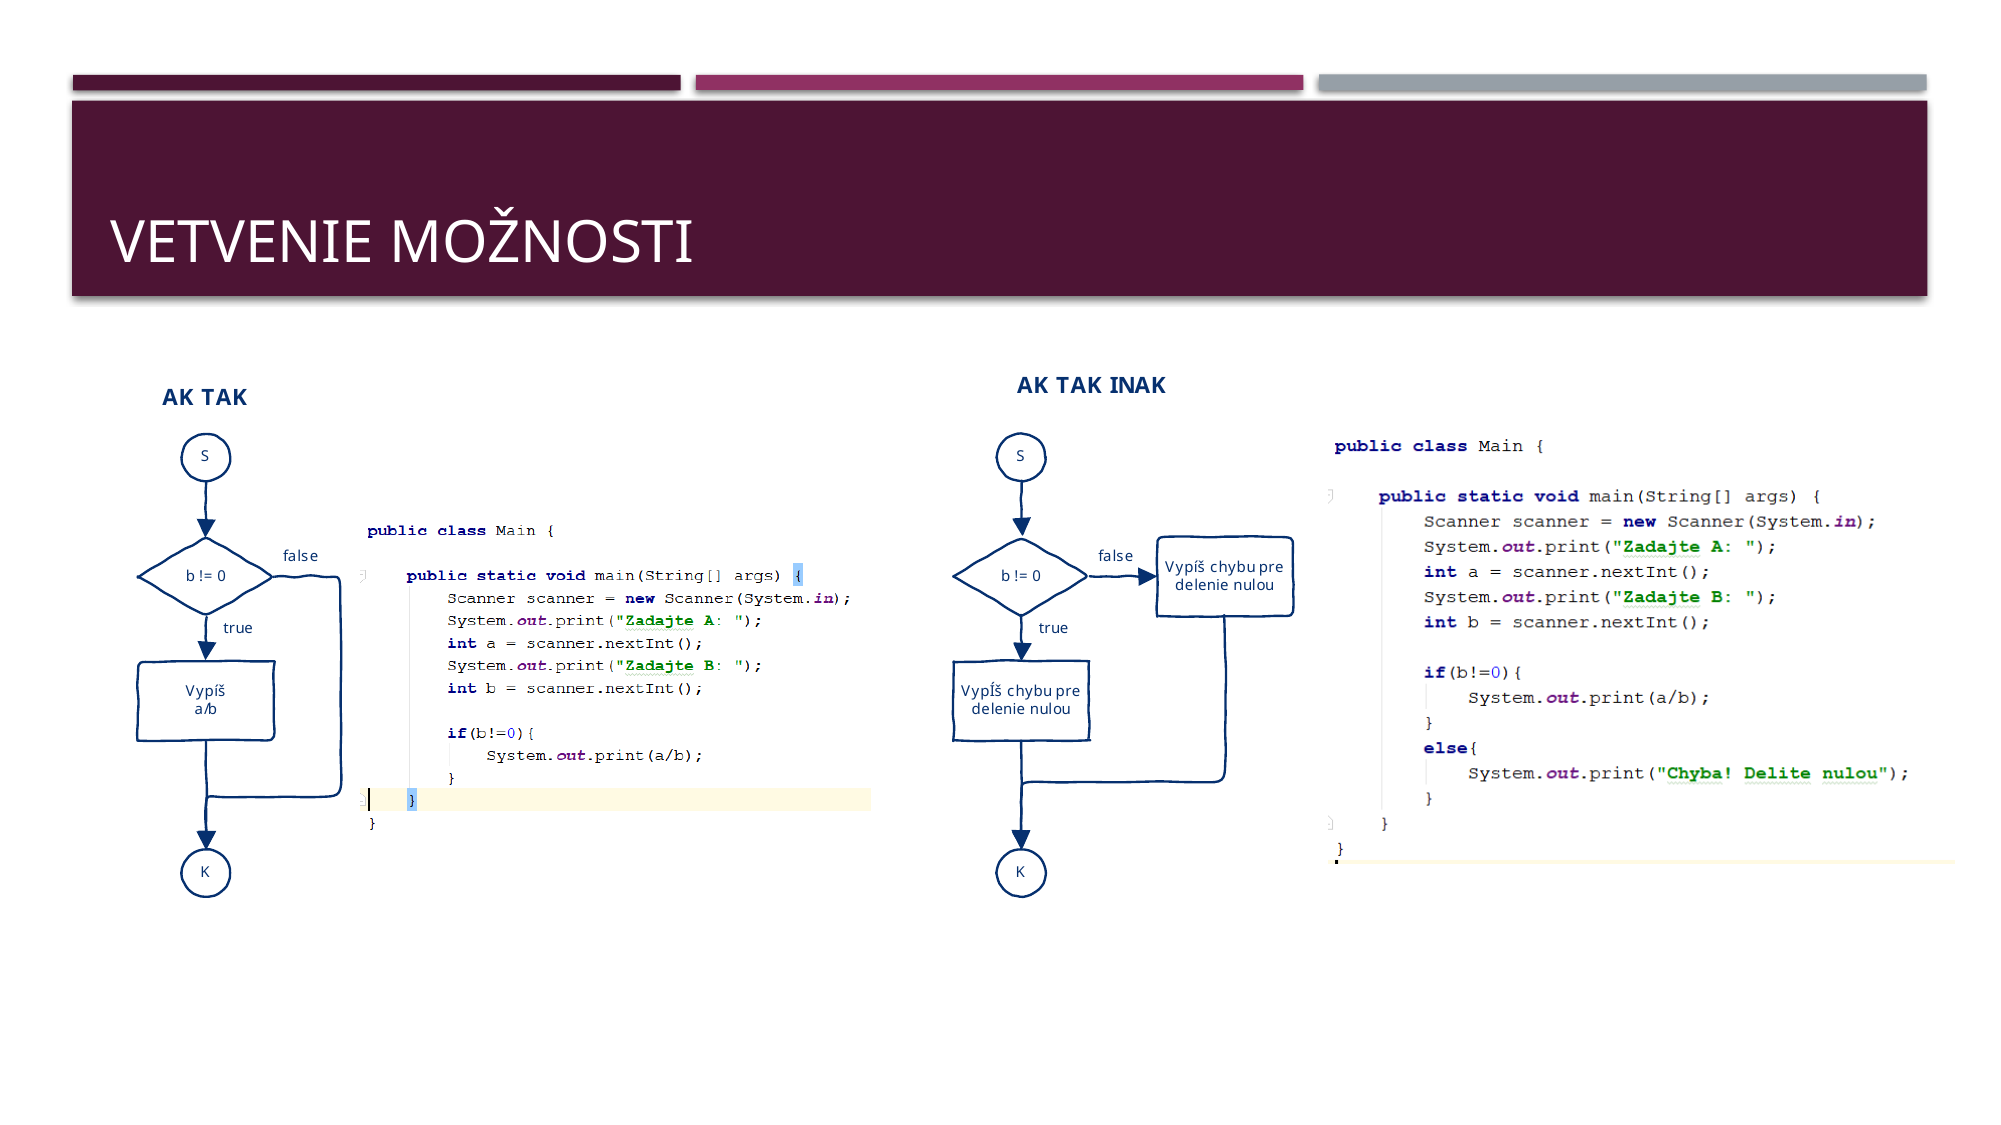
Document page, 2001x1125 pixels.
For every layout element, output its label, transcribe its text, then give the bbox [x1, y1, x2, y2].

picture [133, 375, 344, 899]
picture [948, 363, 1298, 899]
picture [360, 516, 872, 849]
picture [1327, 432, 1955, 864]
title Vetvenie možnosti [95, 115, 1905, 282]
